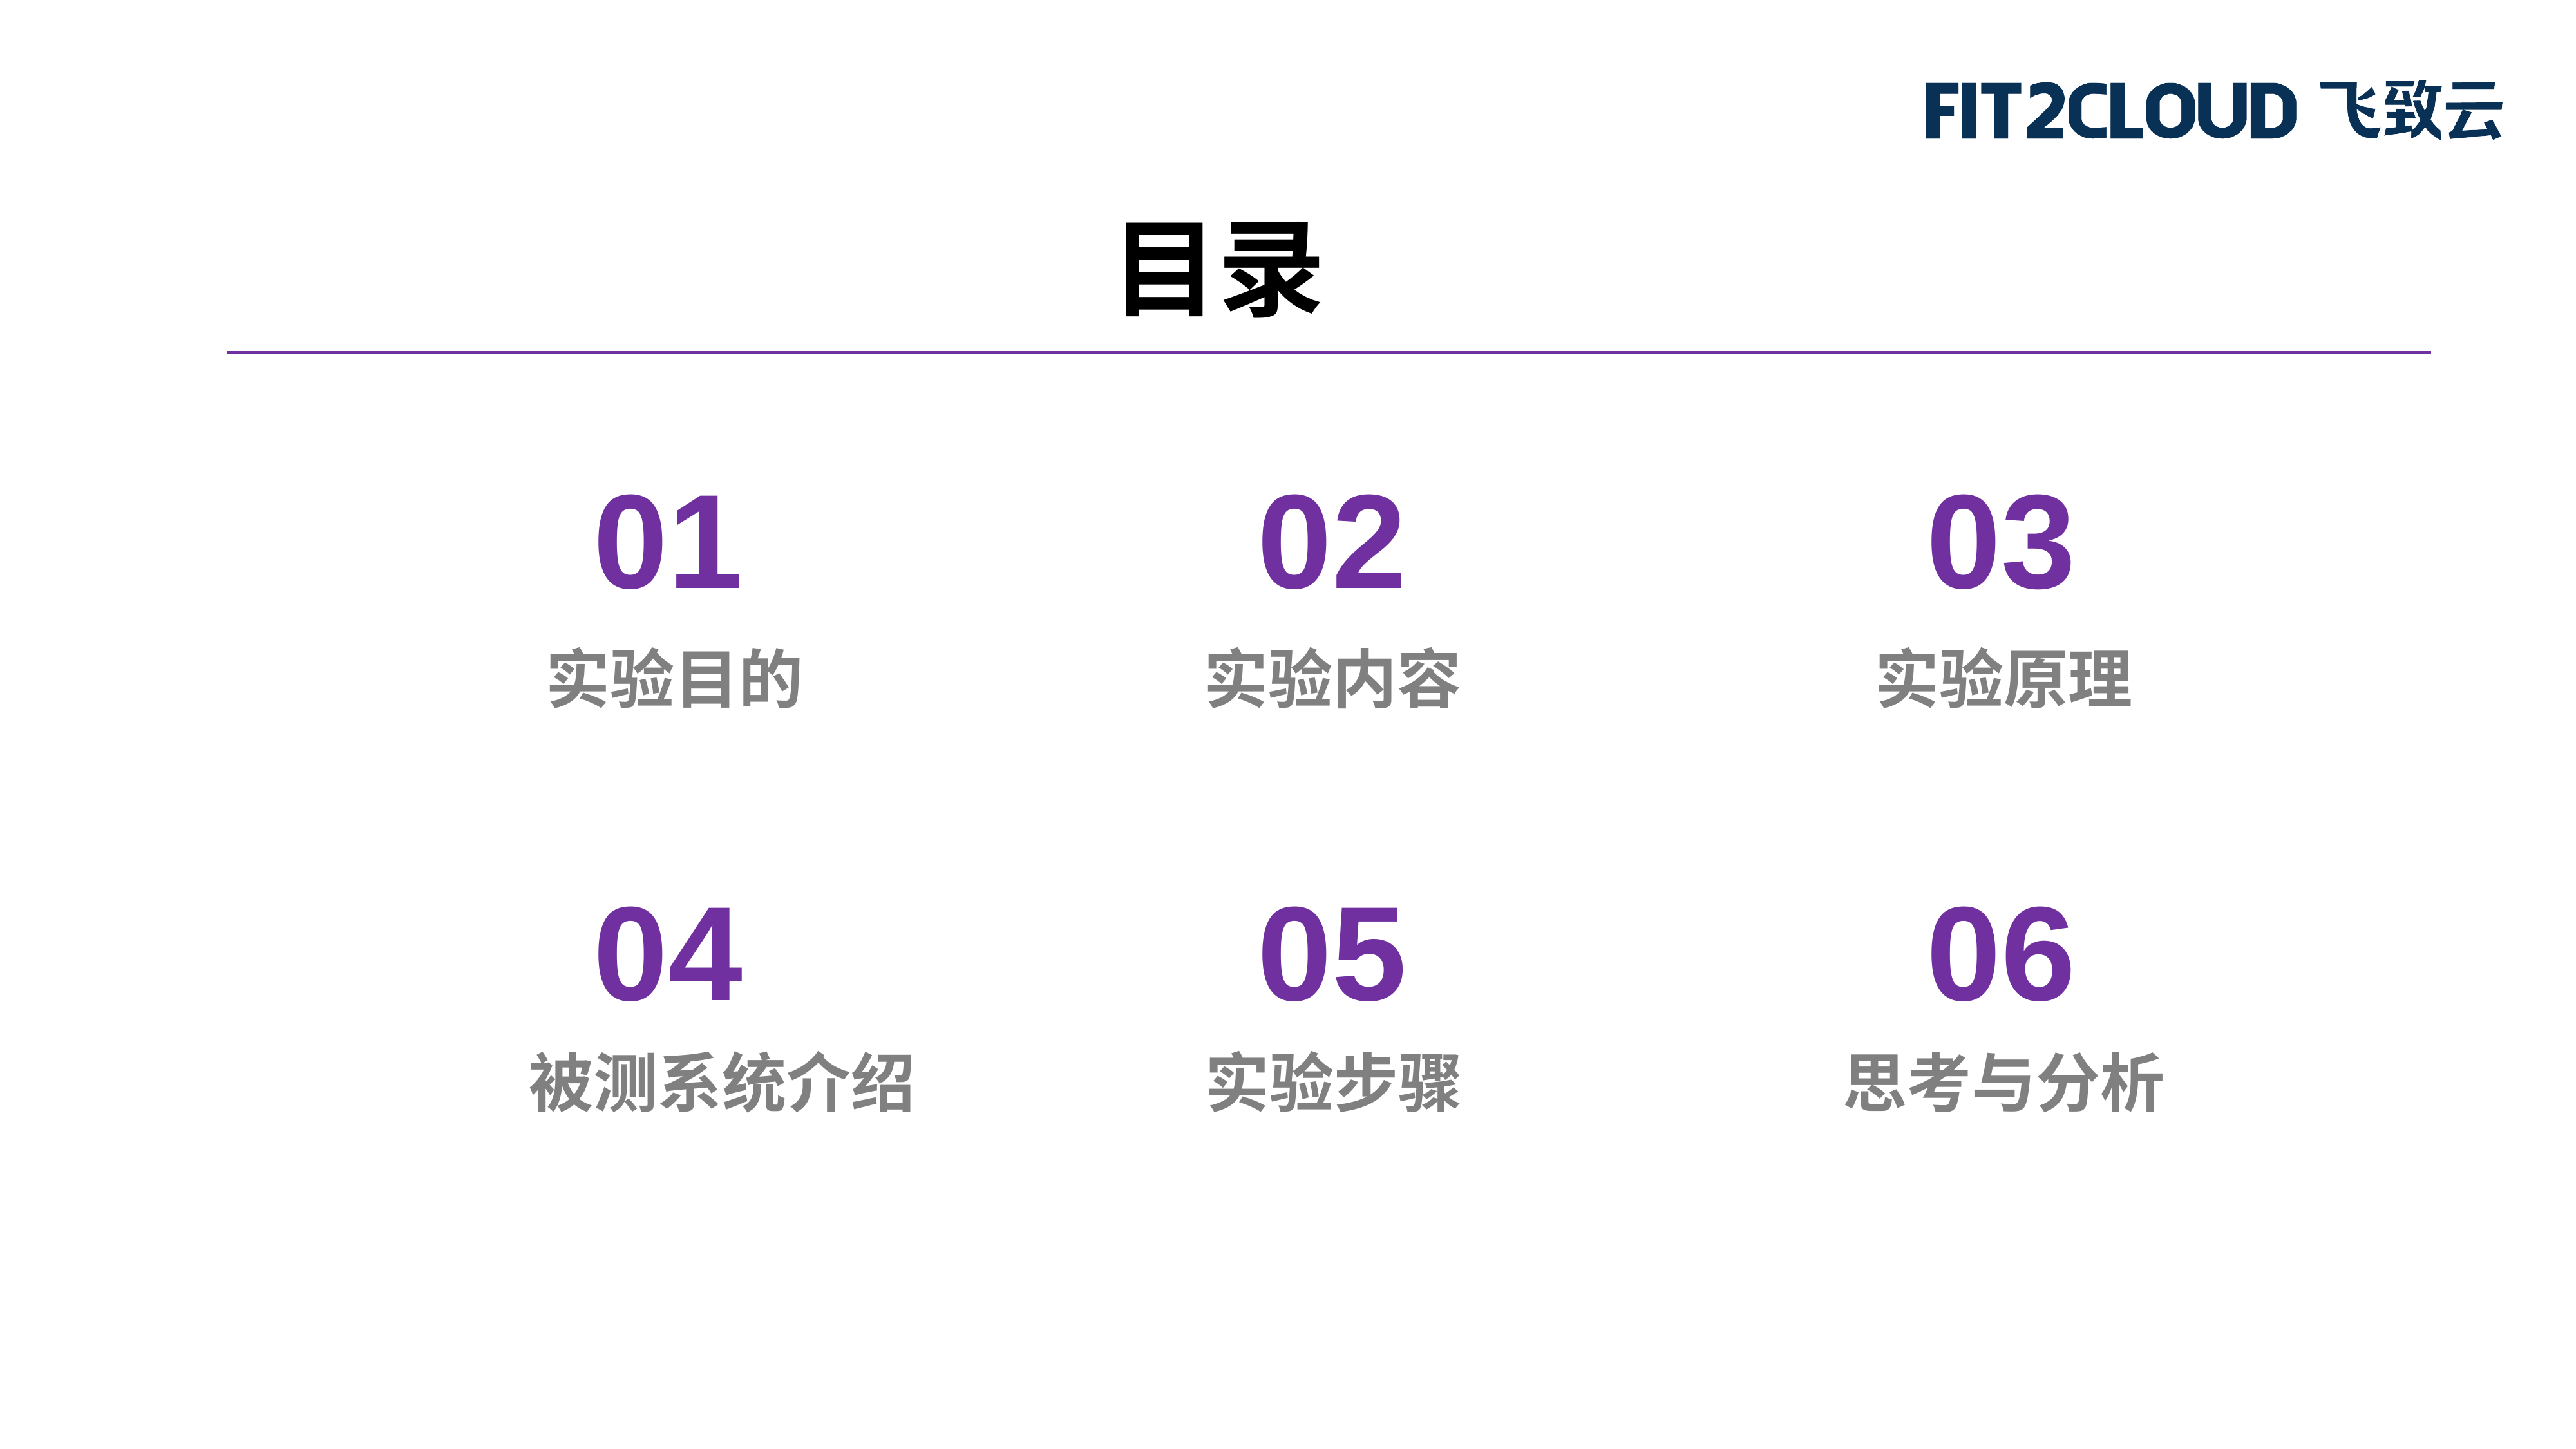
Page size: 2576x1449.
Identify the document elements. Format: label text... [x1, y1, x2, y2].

text_box 实验步骤 [1146, 1037, 1522, 1180]
text_box 01 [504, 449, 833, 633]
text_box 实验目的 [486, 633, 862, 789]
text_box 实验原理 [1815, 633, 2192, 776]
picture [1926, 80, 2503, 140]
text_box 03 [1837, 449, 2166, 633]
text_box 实验内容 [1145, 633, 1521, 776]
text_box 被测系统介绍 [479, 1037, 965, 1180]
text_box 02 [1168, 449, 1497, 633]
text_box 05 [1168, 861, 1497, 1037]
text_box 思考与分析 [1815, 1037, 2192, 1180]
text_box 目录 [789, 193, 1648, 337]
text_box 06 [1837, 861, 2166, 1037]
text_box 04 [504, 861, 833, 1037]
